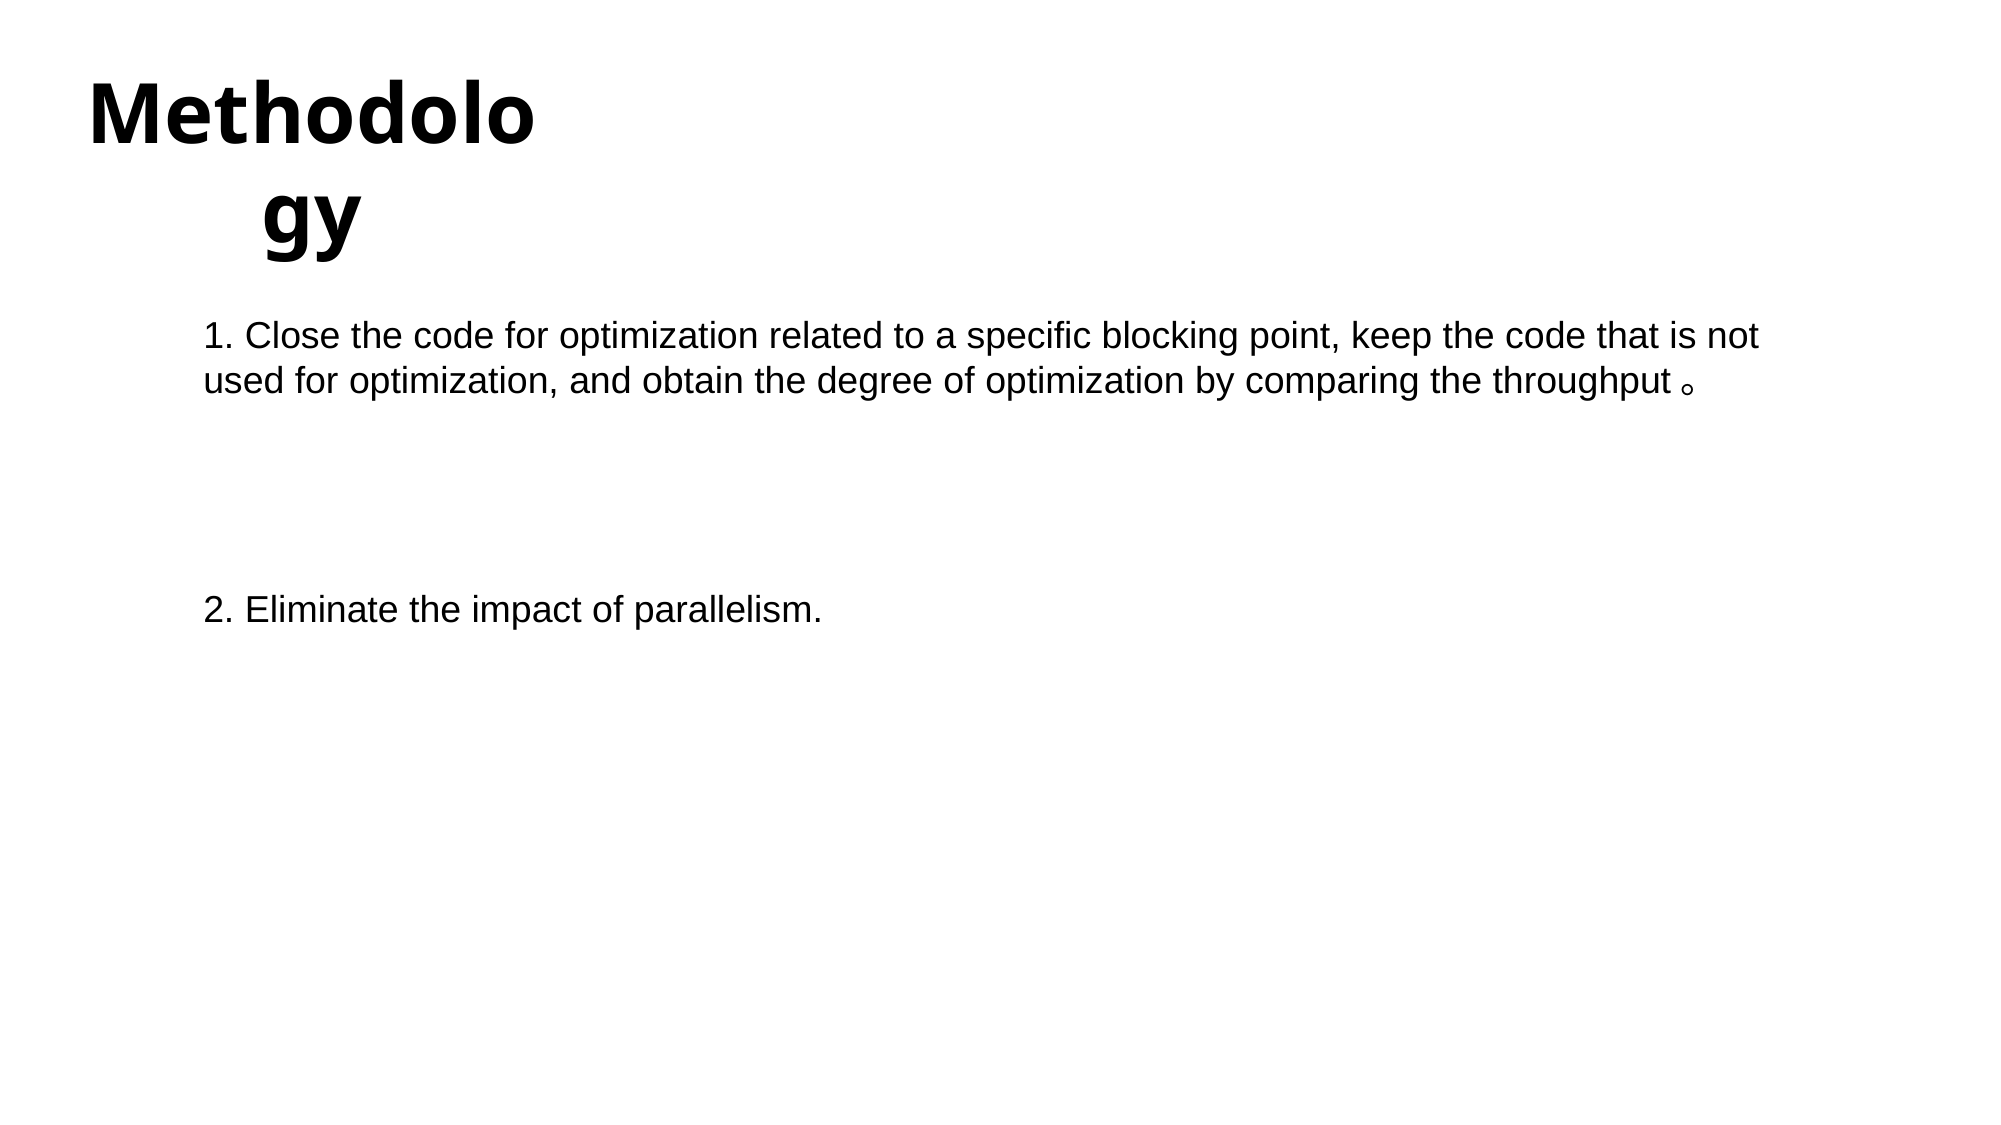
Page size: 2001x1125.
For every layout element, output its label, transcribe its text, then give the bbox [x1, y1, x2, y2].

text_box 1. Close the code for optimization related to a specific blocking point, keep the code that is not used for optimization, and obtain the degree of optimization by comparing the throughput。 [188, 303, 1812, 408]
text_box Methodology [55, 52, 569, 267]
text_box 2. Eliminate the impact of parallelism. [188, 577, 1812, 638]
